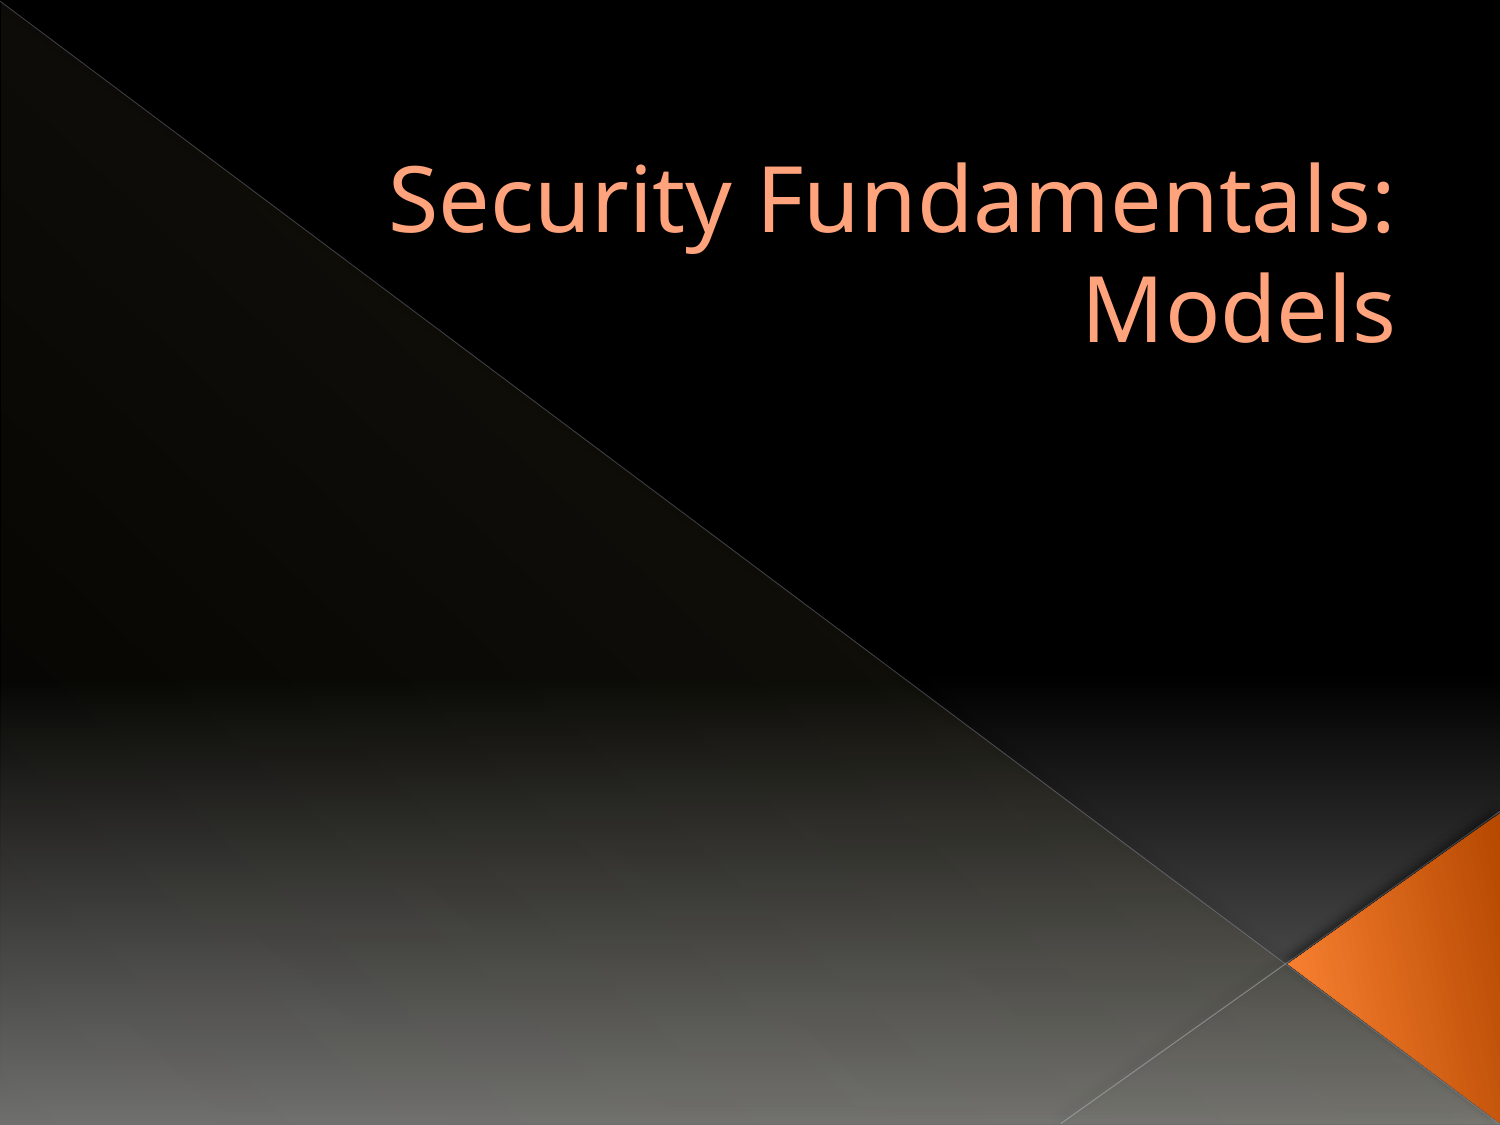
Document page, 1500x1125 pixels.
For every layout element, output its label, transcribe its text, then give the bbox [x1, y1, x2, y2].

title Security Fundamentals: Models [88, 127, 1412, 369]
